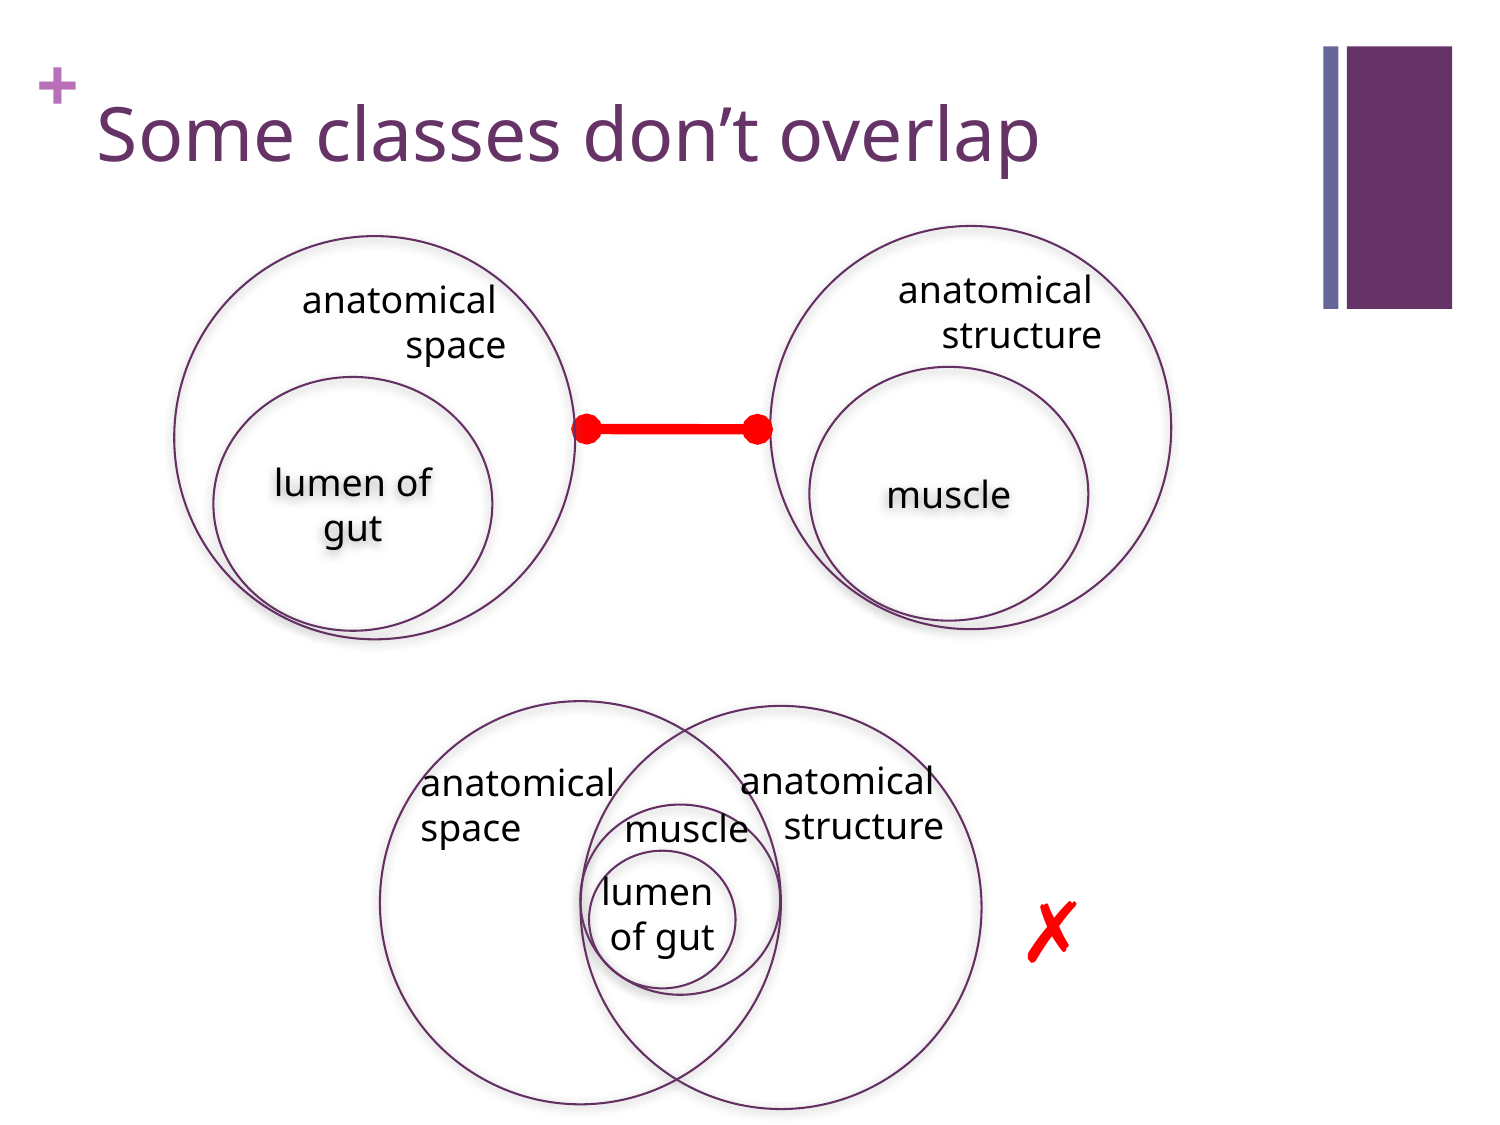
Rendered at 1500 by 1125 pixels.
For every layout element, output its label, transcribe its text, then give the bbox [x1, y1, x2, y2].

text_box anatomical structure [883, 258, 1118, 364]
text_box anatomical space [405, 751, 640, 857]
text_box [685, 814, 983, 1111]
text_box ✗ [1003, 872, 1064, 987]
text_box anatomical structure [725, 749, 960, 855]
title Some classes don’t overlap [81, 79, 1322, 263]
text_box [378, 700, 782, 1106]
text_box anatomical space [287, 268, 522, 374]
text_box [689, 704, 907, 755]
text_box [769, 224, 1173, 631]
text_box [173, 235, 577, 641]
